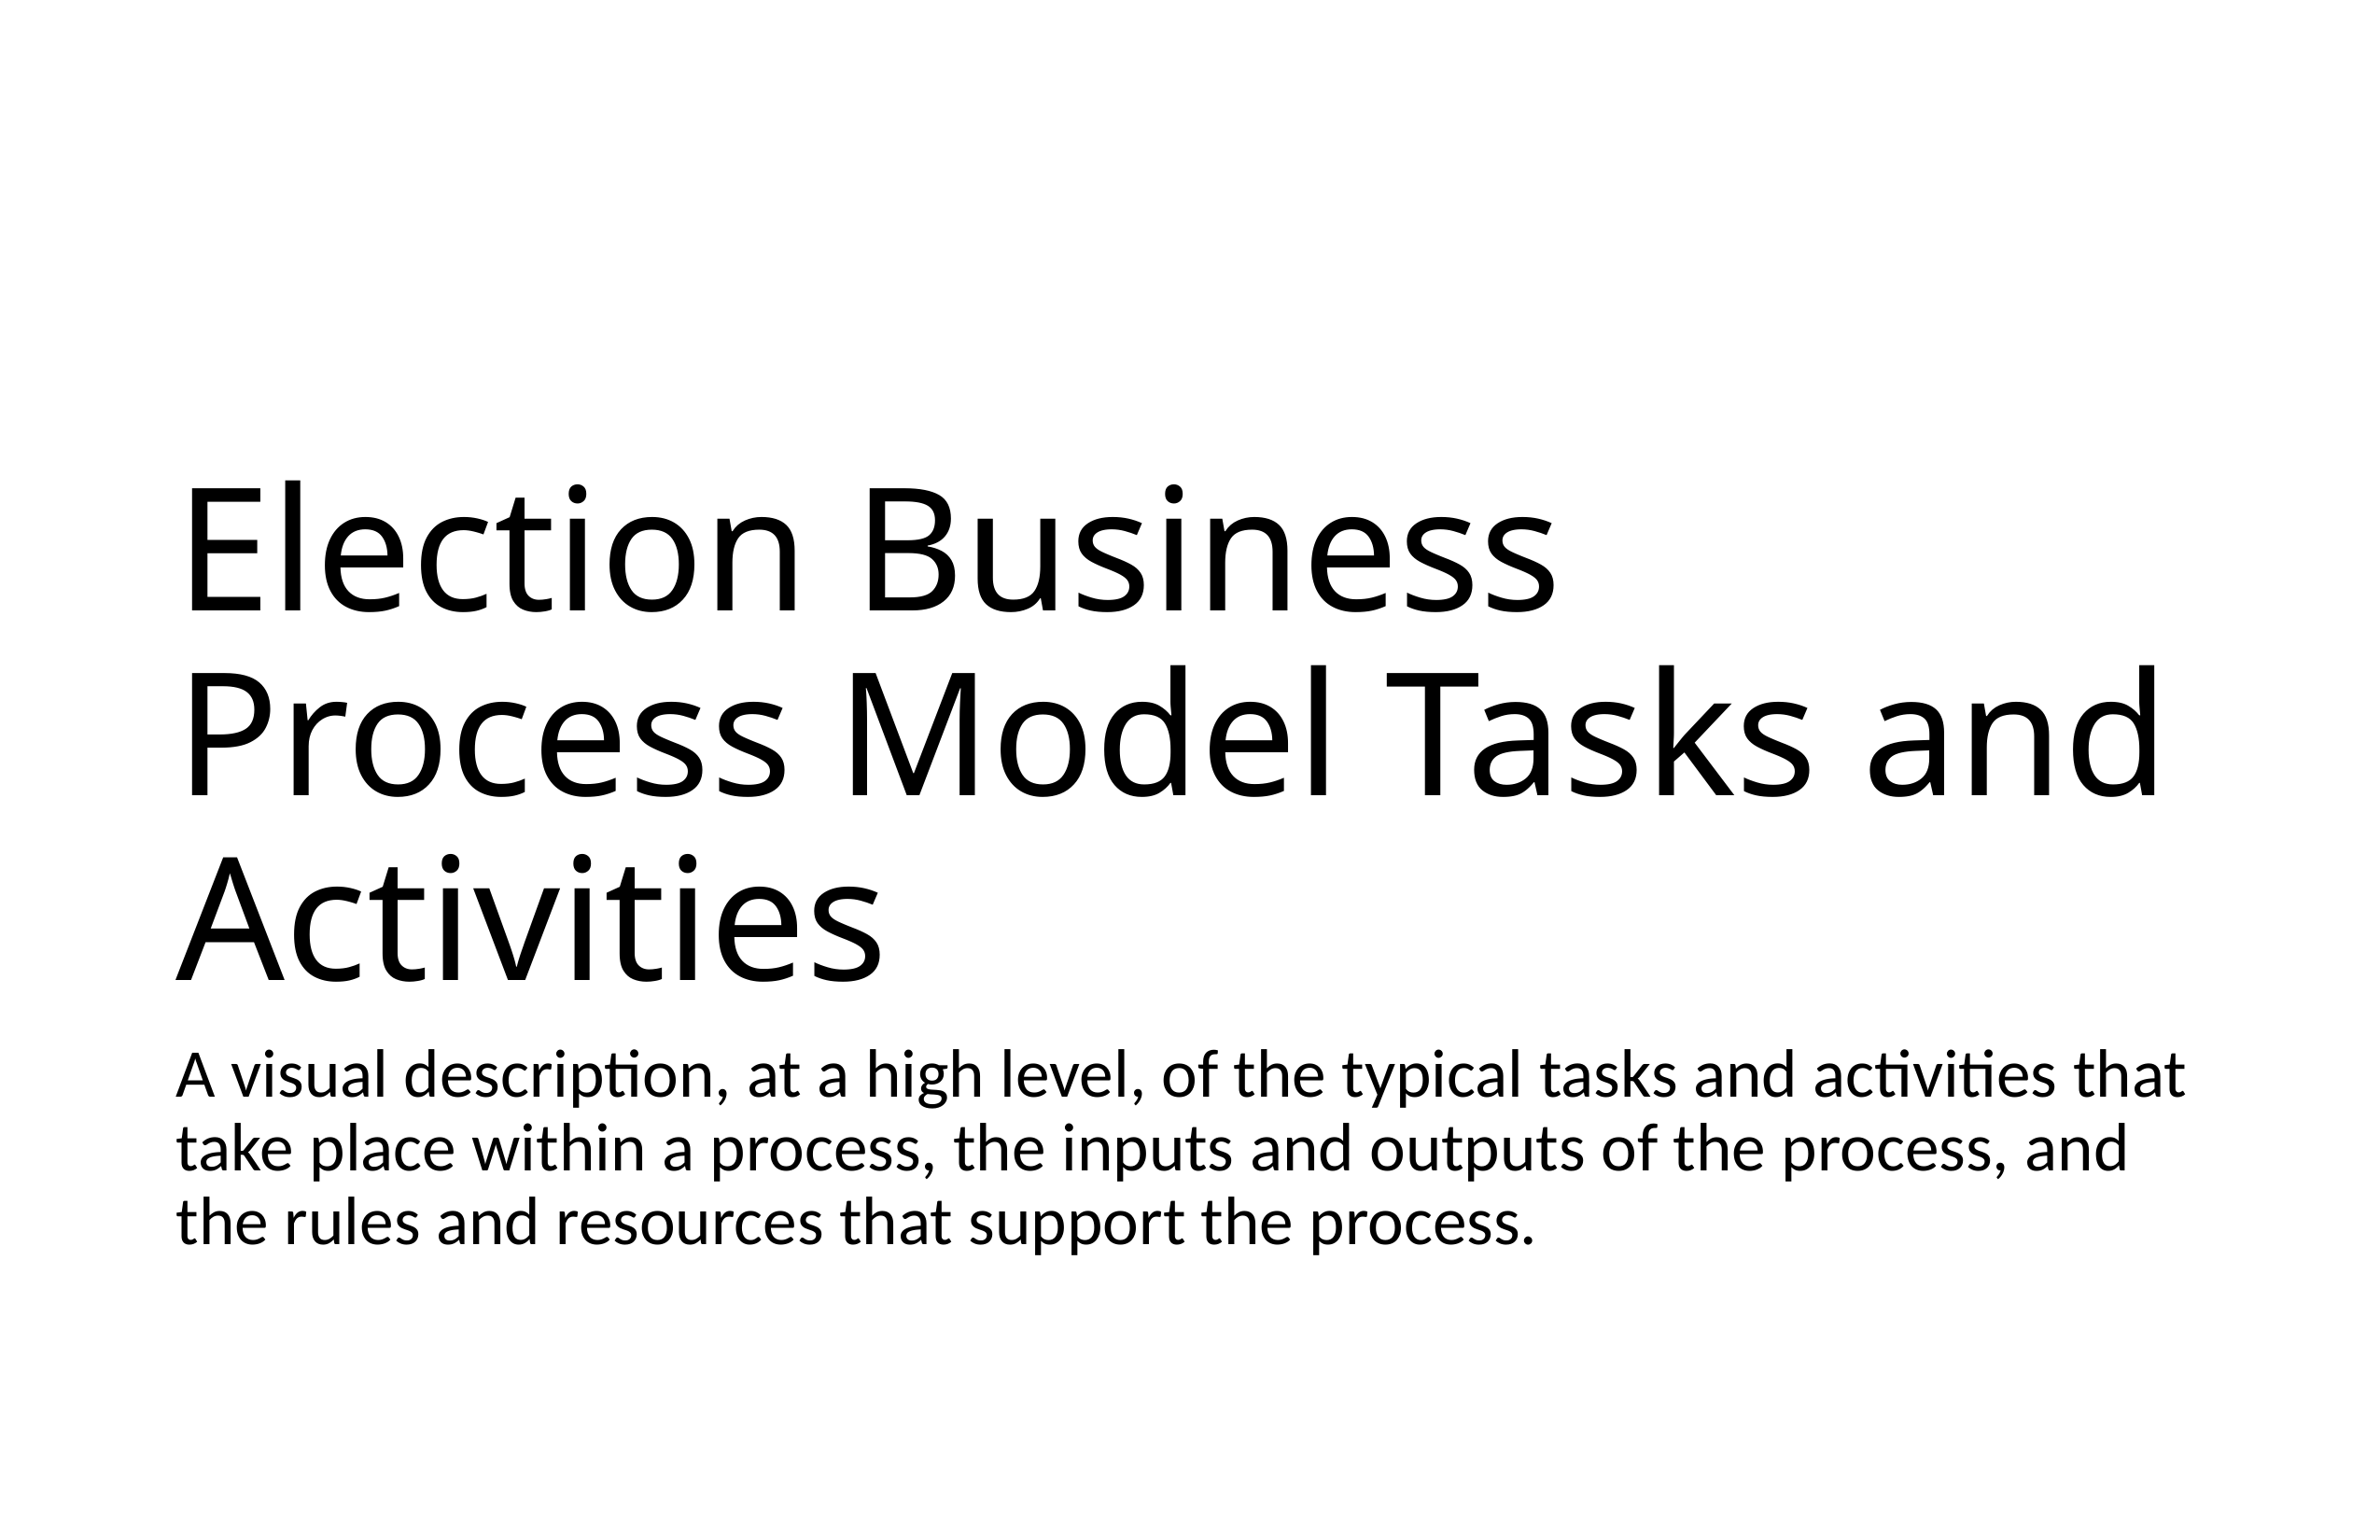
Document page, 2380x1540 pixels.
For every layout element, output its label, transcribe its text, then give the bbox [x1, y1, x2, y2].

list A visual description, at a high level, of the typical tasks and activities that take place within a process, the inputs and outputs of the process, and the rules and resources that support the process. [161, 1030, 2216, 1368]
title Election Business Process Model Tasks and Activities [161, 384, 2216, 1025]
